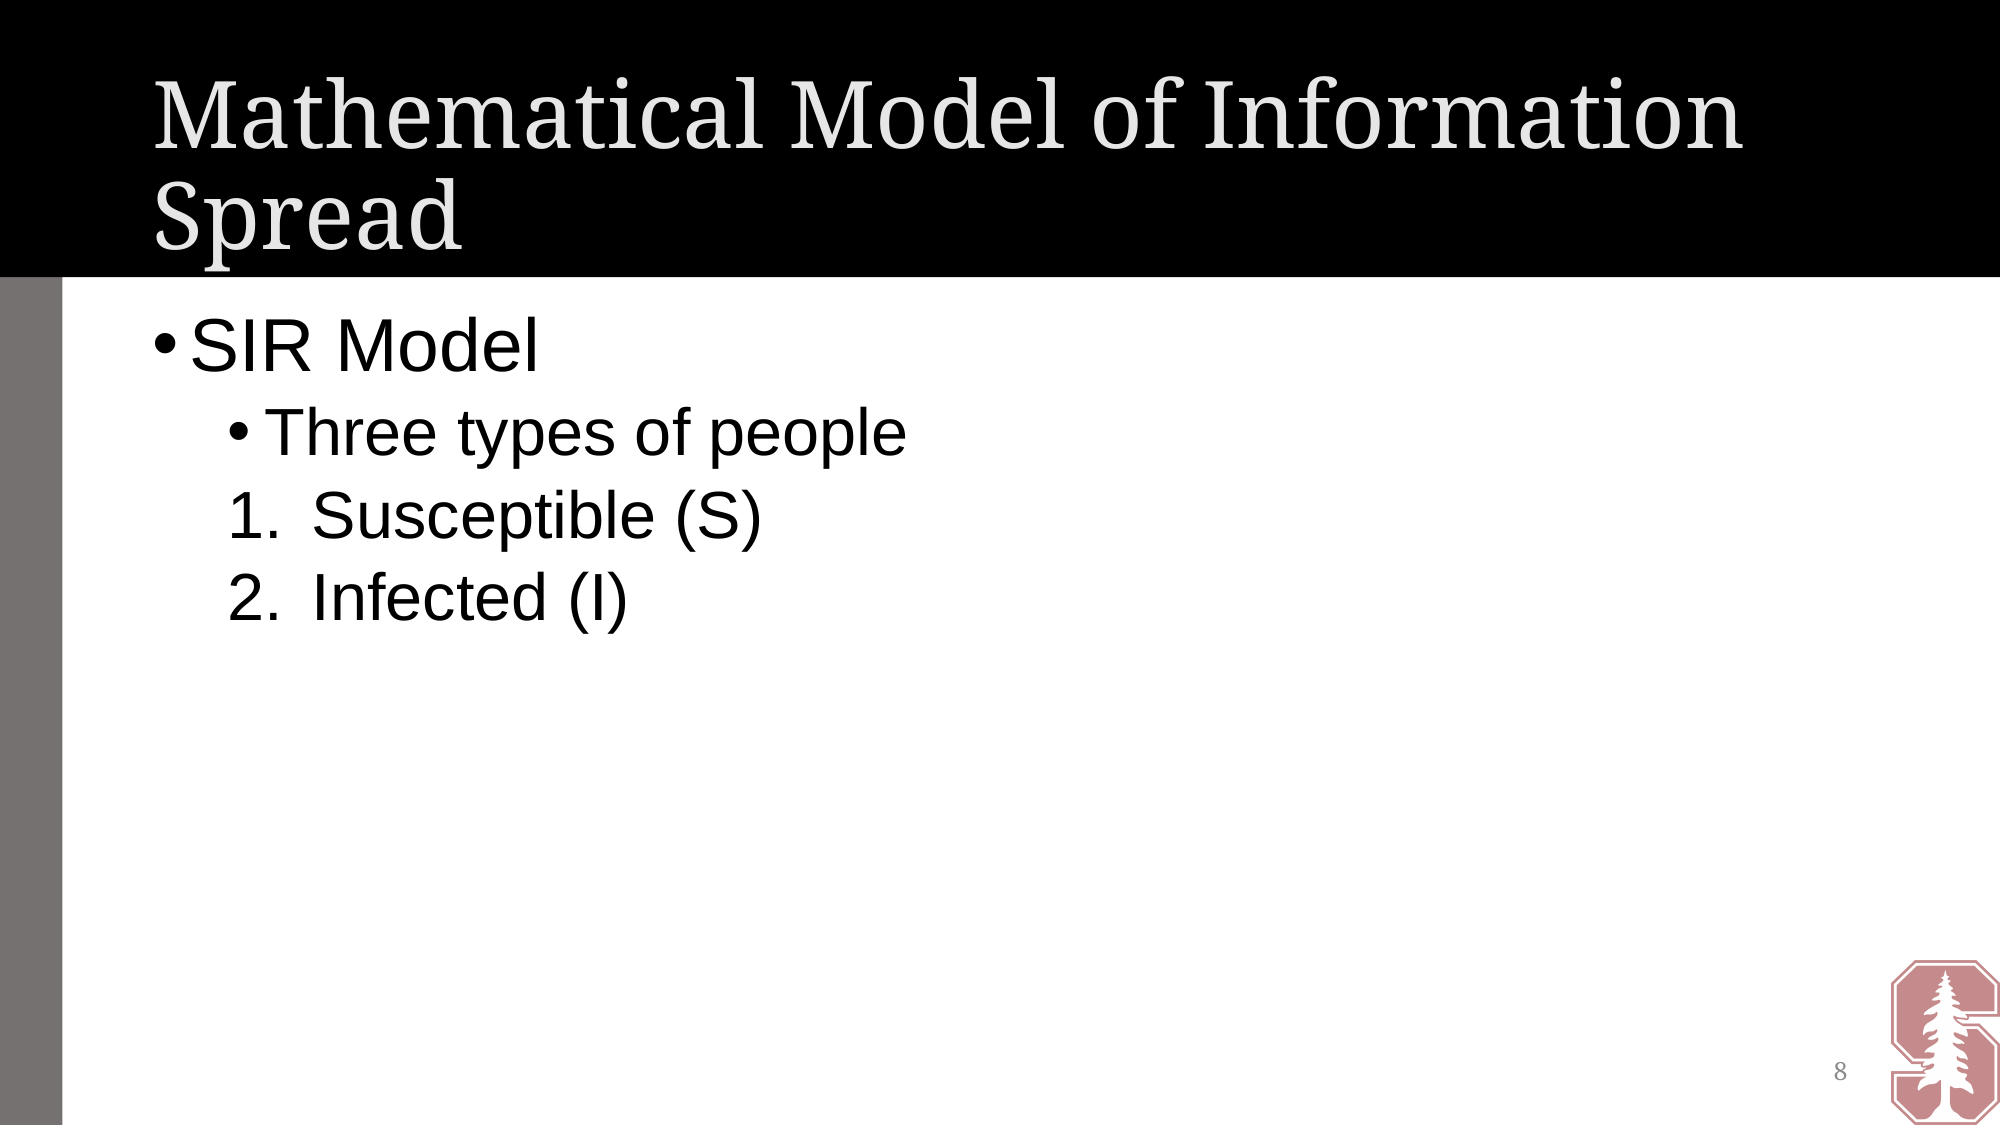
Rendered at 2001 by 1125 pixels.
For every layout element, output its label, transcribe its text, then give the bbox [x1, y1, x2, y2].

slide_number 8 [1412, 1042, 1863, 1103]
list SIR Model Three types of people Susceptible (S) Infected (I) [137, 299, 988, 1014]
title Mathematical Model of Information Spread [137, 59, 1971, 278]
